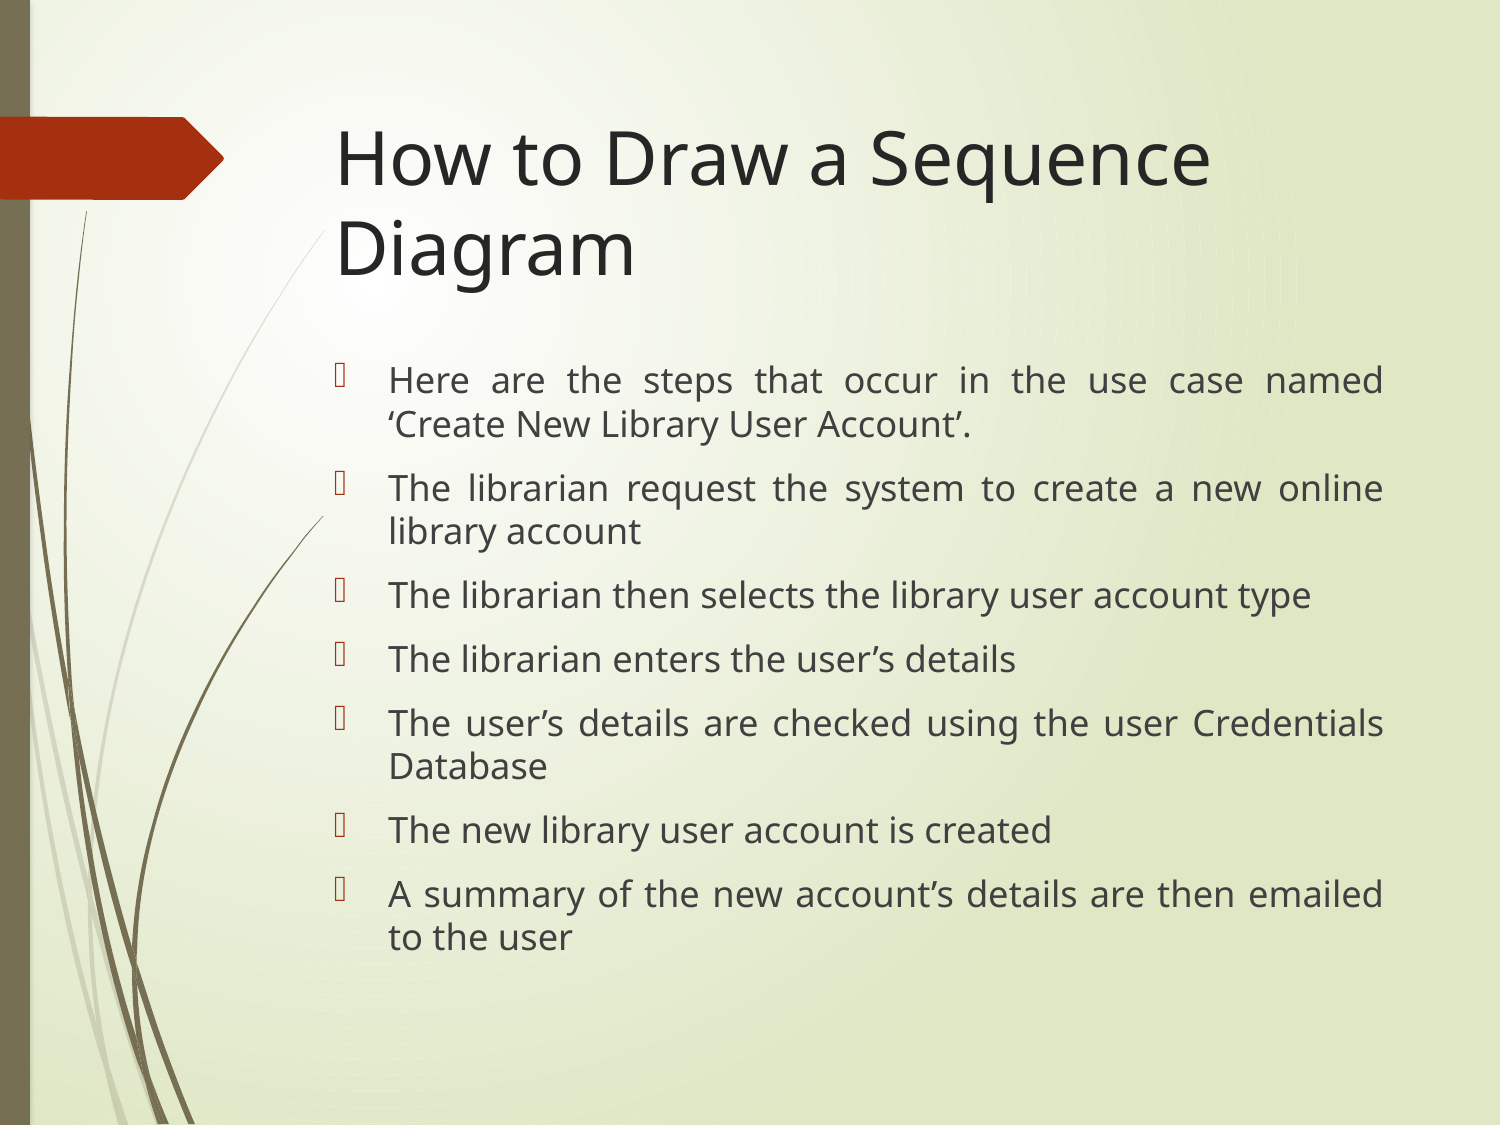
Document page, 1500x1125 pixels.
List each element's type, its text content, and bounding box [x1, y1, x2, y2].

list Here are the steps that occur in the use case named ‘Create New Library User Account’. The librarian request the system to create a new online library account The librarian then selects the library user account type The librarian enters the user’s details The user’s details are checked using the user Credentials Database The new library user account is created A summary of the new account’s details are then emailed to the user [318, 350, 1400, 970]
title How to Draw a Sequence Diagram [319, 102, 1400, 313]
